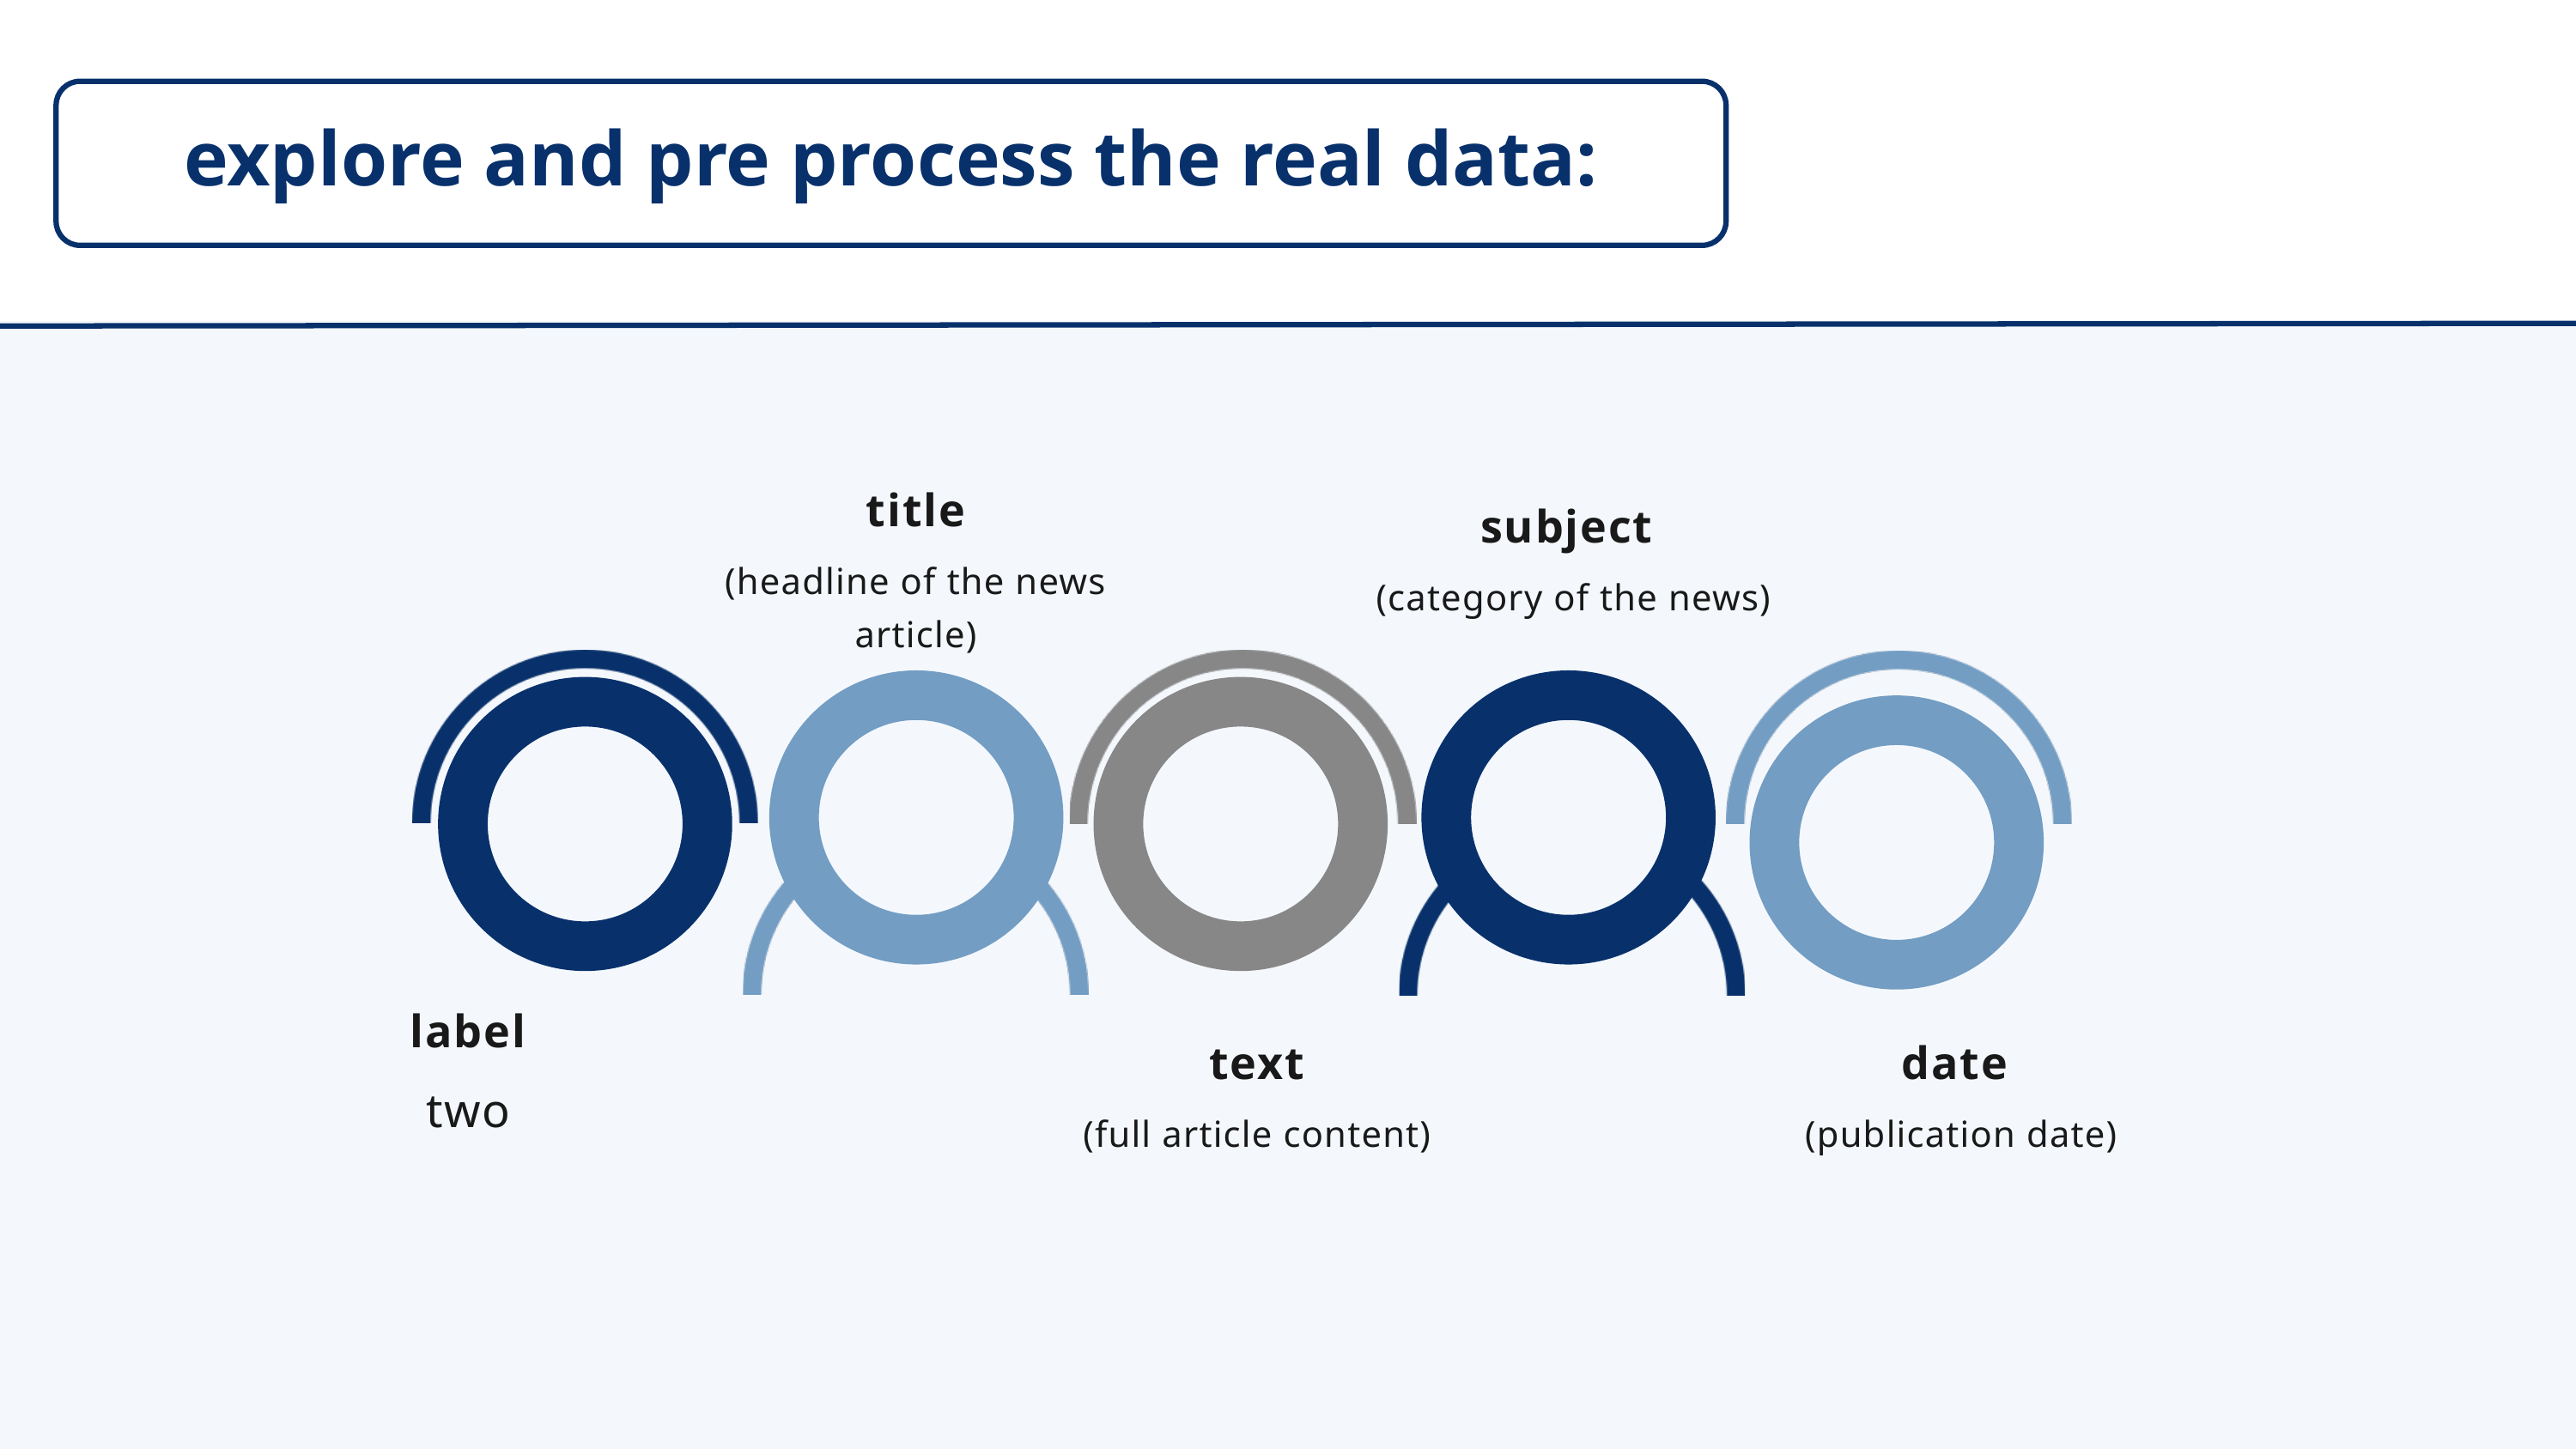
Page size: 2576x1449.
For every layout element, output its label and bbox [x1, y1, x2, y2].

text_box [412, 650, 758, 824]
text_box [1726, 651, 2072, 824]
text_box [462, 701, 708, 947]
text_box [1363, 494, 1784, 615]
text_box [252, 998, 684, 1131]
text_box [699, 477, 1133, 652]
text_box [0, 0, 2576, 321]
text_box [1038, 1030, 1476, 1152]
text_box [1069, 650, 1417, 824]
text_box [1118, 701, 1364, 947]
text_box [743, 822, 1089, 995]
text_box [793, 694, 1039, 940]
text_box [1399, 822, 1746, 996]
text_box [56, 81, 1727, 246]
text_box [1744, 1030, 2178, 1152]
text_box [1446, 694, 1692, 940]
text_box [1774, 719, 2020, 966]
